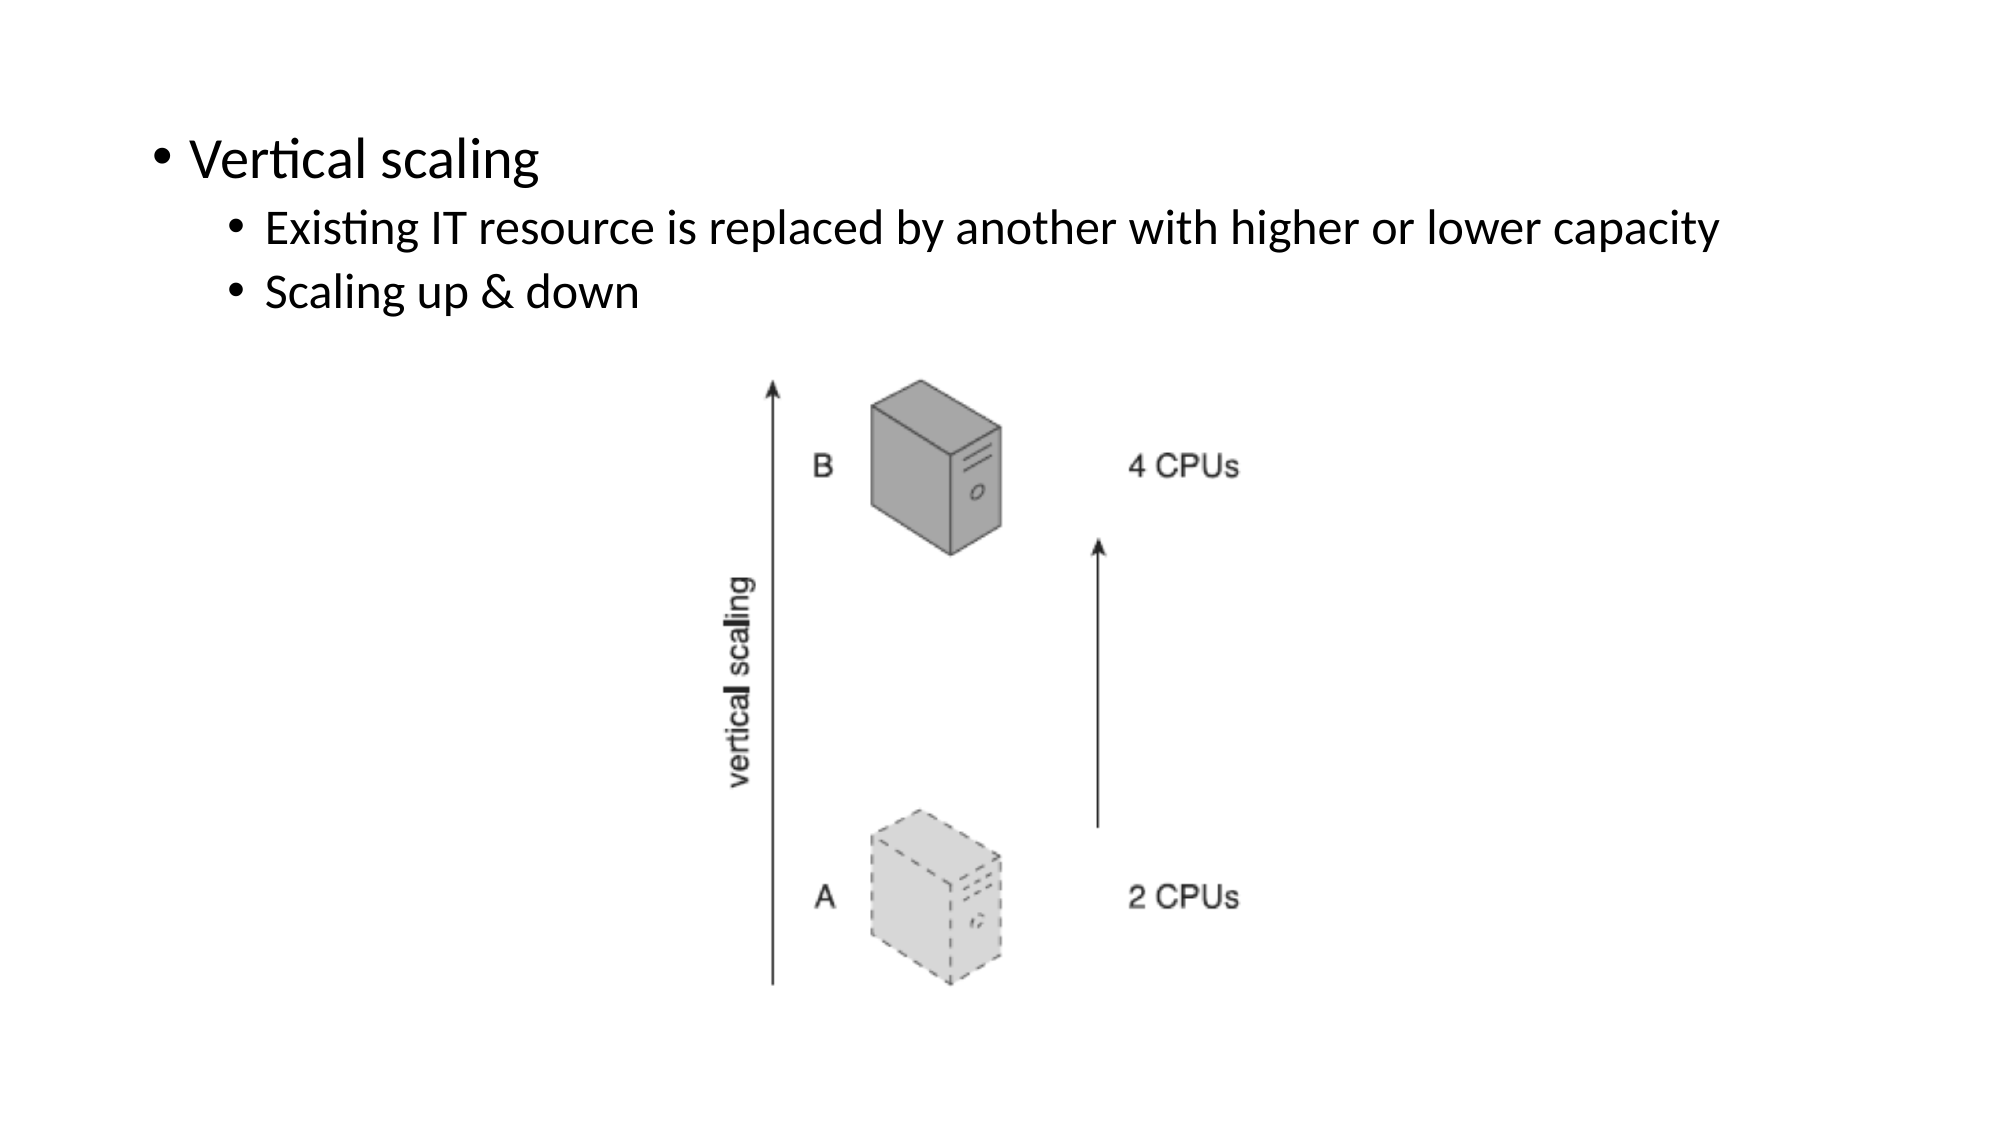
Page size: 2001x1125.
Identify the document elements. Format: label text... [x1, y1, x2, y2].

list Vertical scaling Existing IT resource is replaced by another with higher or lower capacity Scaling up & down [137, 120, 1863, 834]
picture [648, 357, 1319, 1005]
